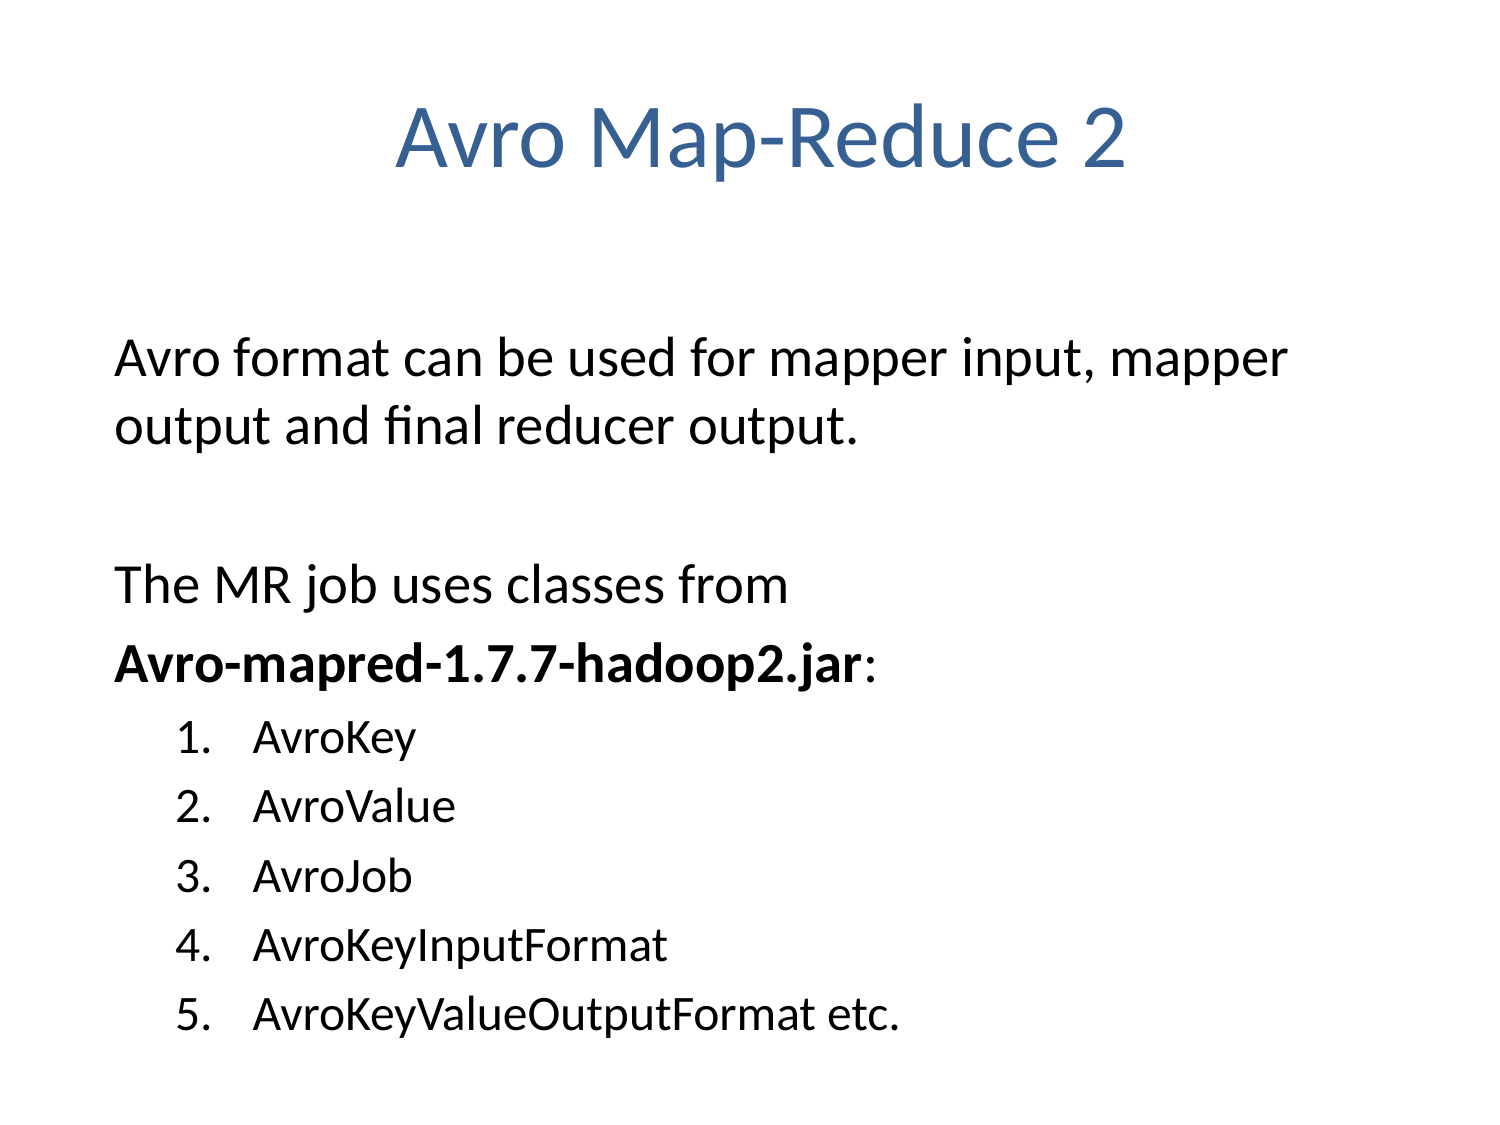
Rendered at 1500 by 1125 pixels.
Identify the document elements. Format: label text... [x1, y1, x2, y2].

list Avro format can be used for mapper input, mapper output and final reducer output. The MR job uses classes from Avro-mapred-1.7.7-hadoop2.jar: AvroKey AvroValue AvroJob AvroKeyInputFormat AvroKeyValueOutputFormat etc. [99, 312, 1450, 1055]
title Avro Map-Reduce 2 [87, 37, 1438, 225]
